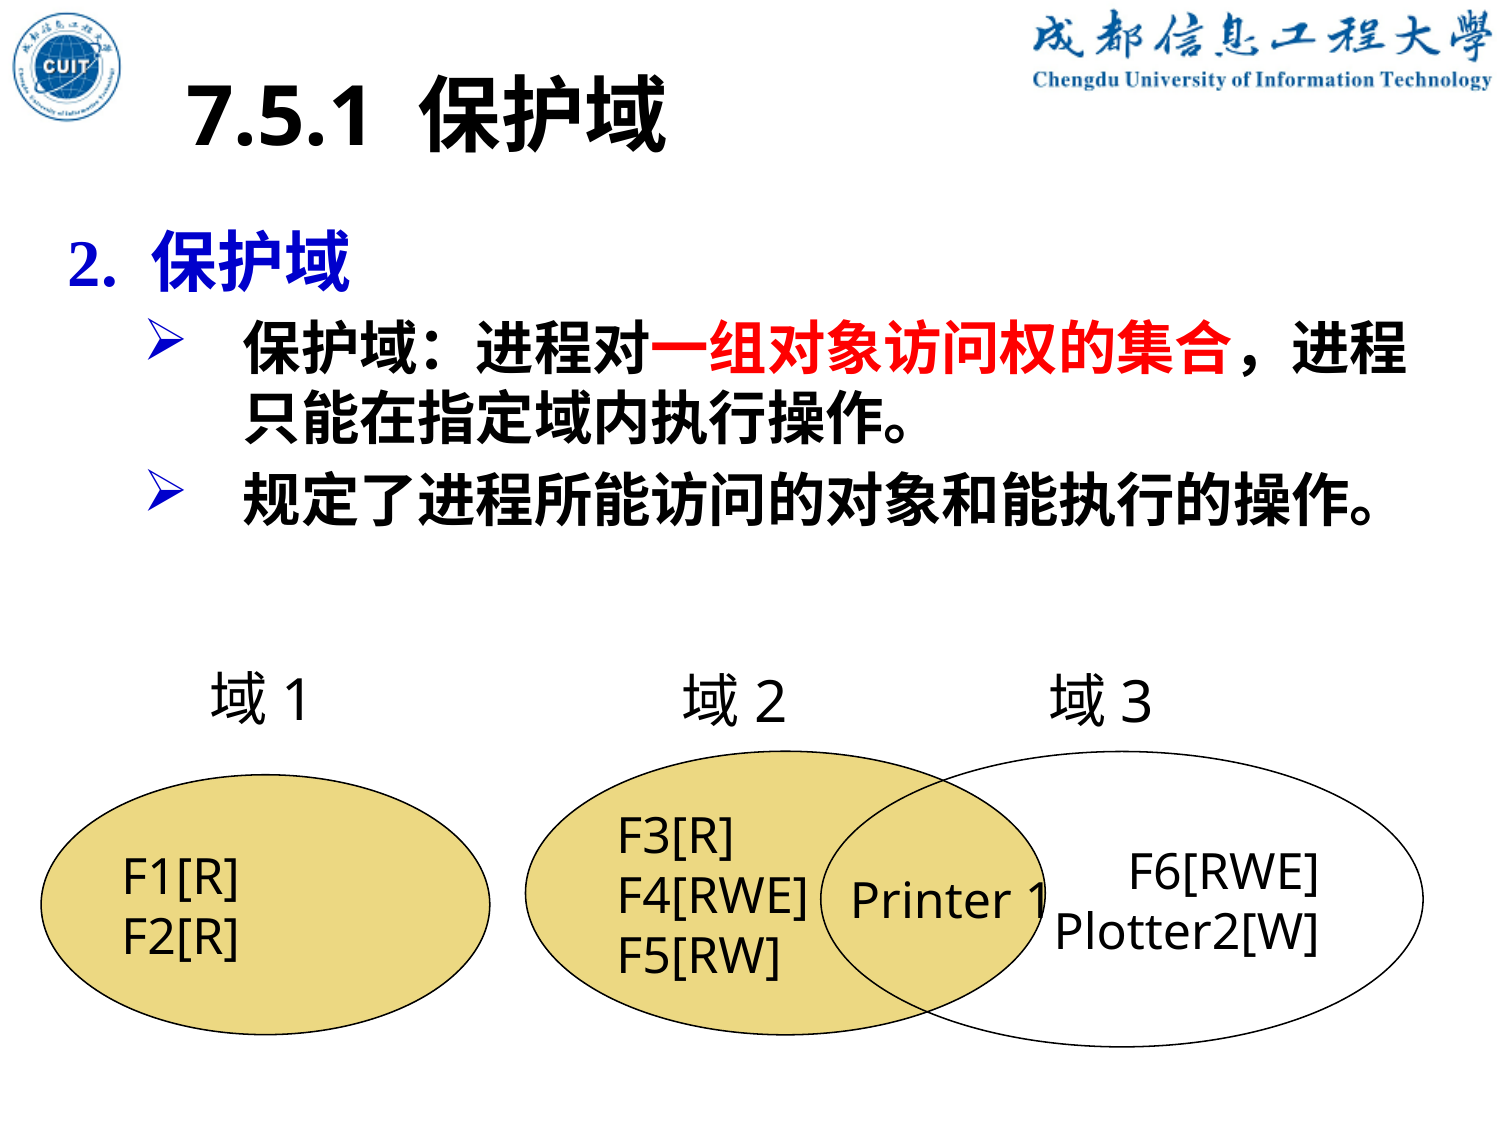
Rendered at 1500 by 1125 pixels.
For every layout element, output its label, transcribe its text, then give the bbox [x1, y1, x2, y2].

picture [1029, 0, 1500, 102]
text_box 域2 [667, 656, 868, 742]
text_box 2. 保护域 保护域：进程对一组对象访问权的集合，进程只能在指定域内执行操作。 规定了进程所能访问的对象和能执行的操作。 [53, 212, 1438, 551]
text_box F1[R] F2[R] [41, 774, 490, 1035]
text_box 域1 [194, 654, 396, 740]
text_box F3[R] F4[RWE] F5[RW] [525, 751, 943, 1035]
picture [0, 0, 127, 138]
text_box 7.5.1 保护域 [171, 54, 821, 170]
text_box F6[RWE] Plotter2[W] [829, 751, 1424, 1047]
text_box 域3 [1033, 656, 1235, 742]
text_box Printer 1 [797, 845, 1058, 953]
